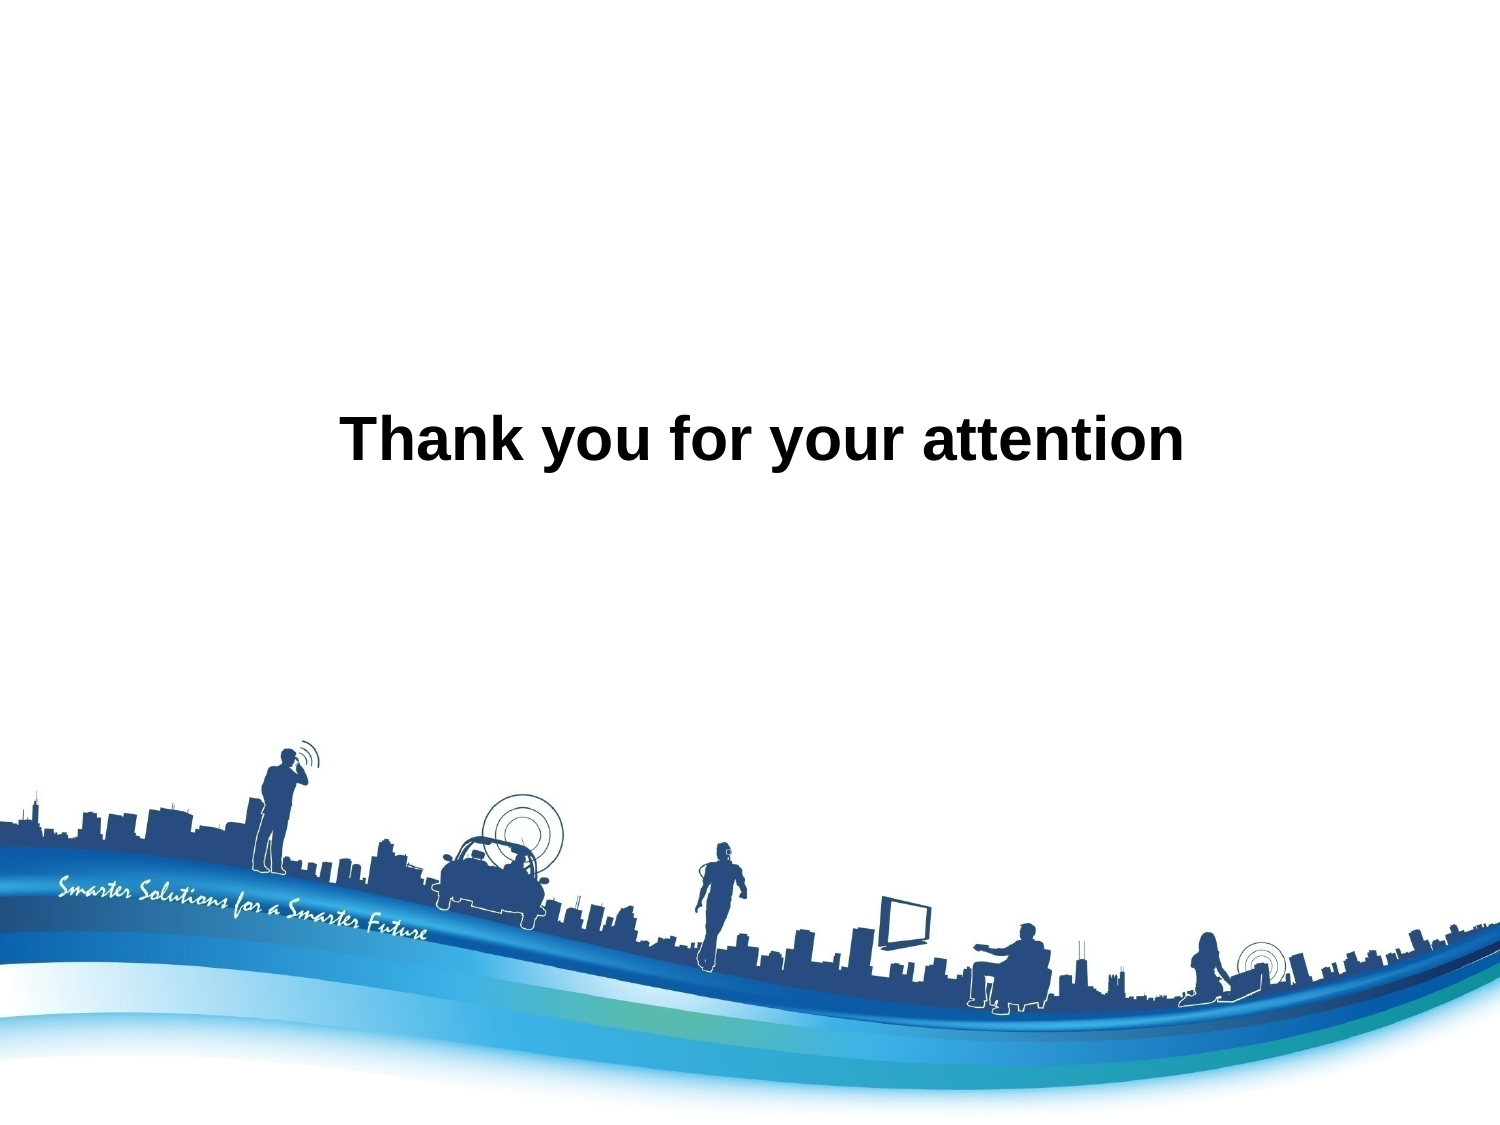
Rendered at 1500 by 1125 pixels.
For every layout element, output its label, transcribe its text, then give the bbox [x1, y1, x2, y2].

title Thank you for your attention [0, 385, 1188, 481]
picture [0, 733, 1500, 1125]
